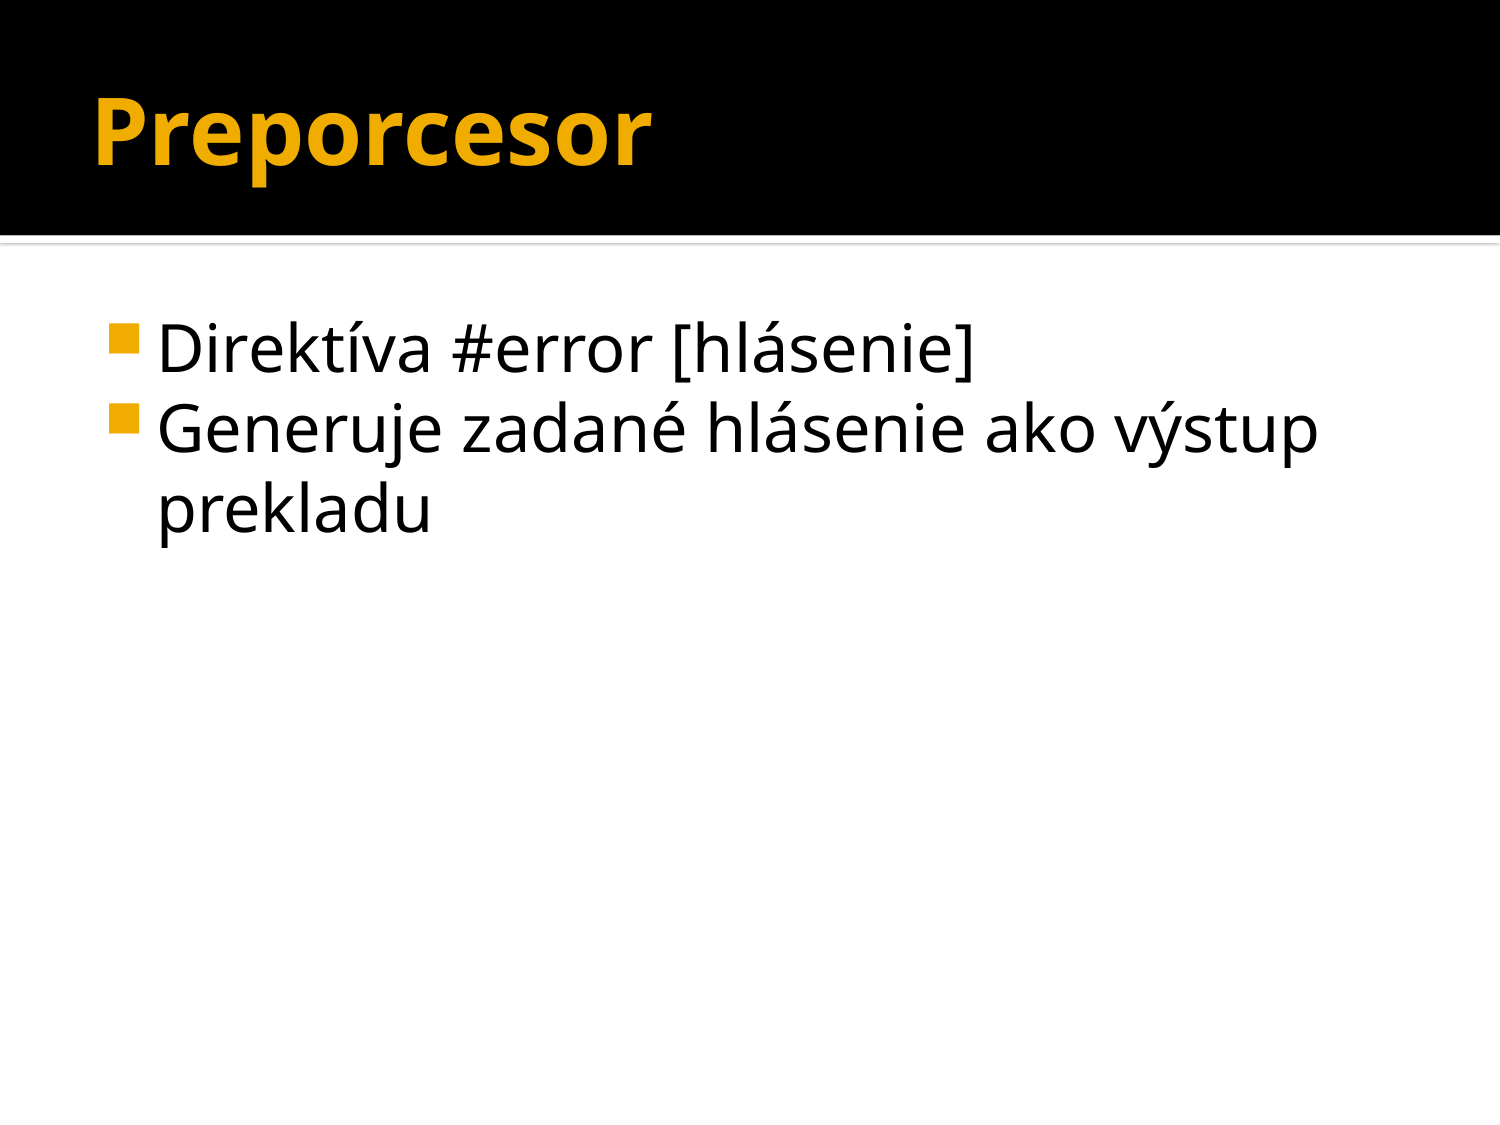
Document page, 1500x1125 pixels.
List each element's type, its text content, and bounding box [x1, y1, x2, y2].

list Direktíva #error [hlásenie] Generuje zadané hlásenie ako výstup prekladu [75, 291, 1425, 1050]
title Preporcesor [75, 25, 1425, 231]
